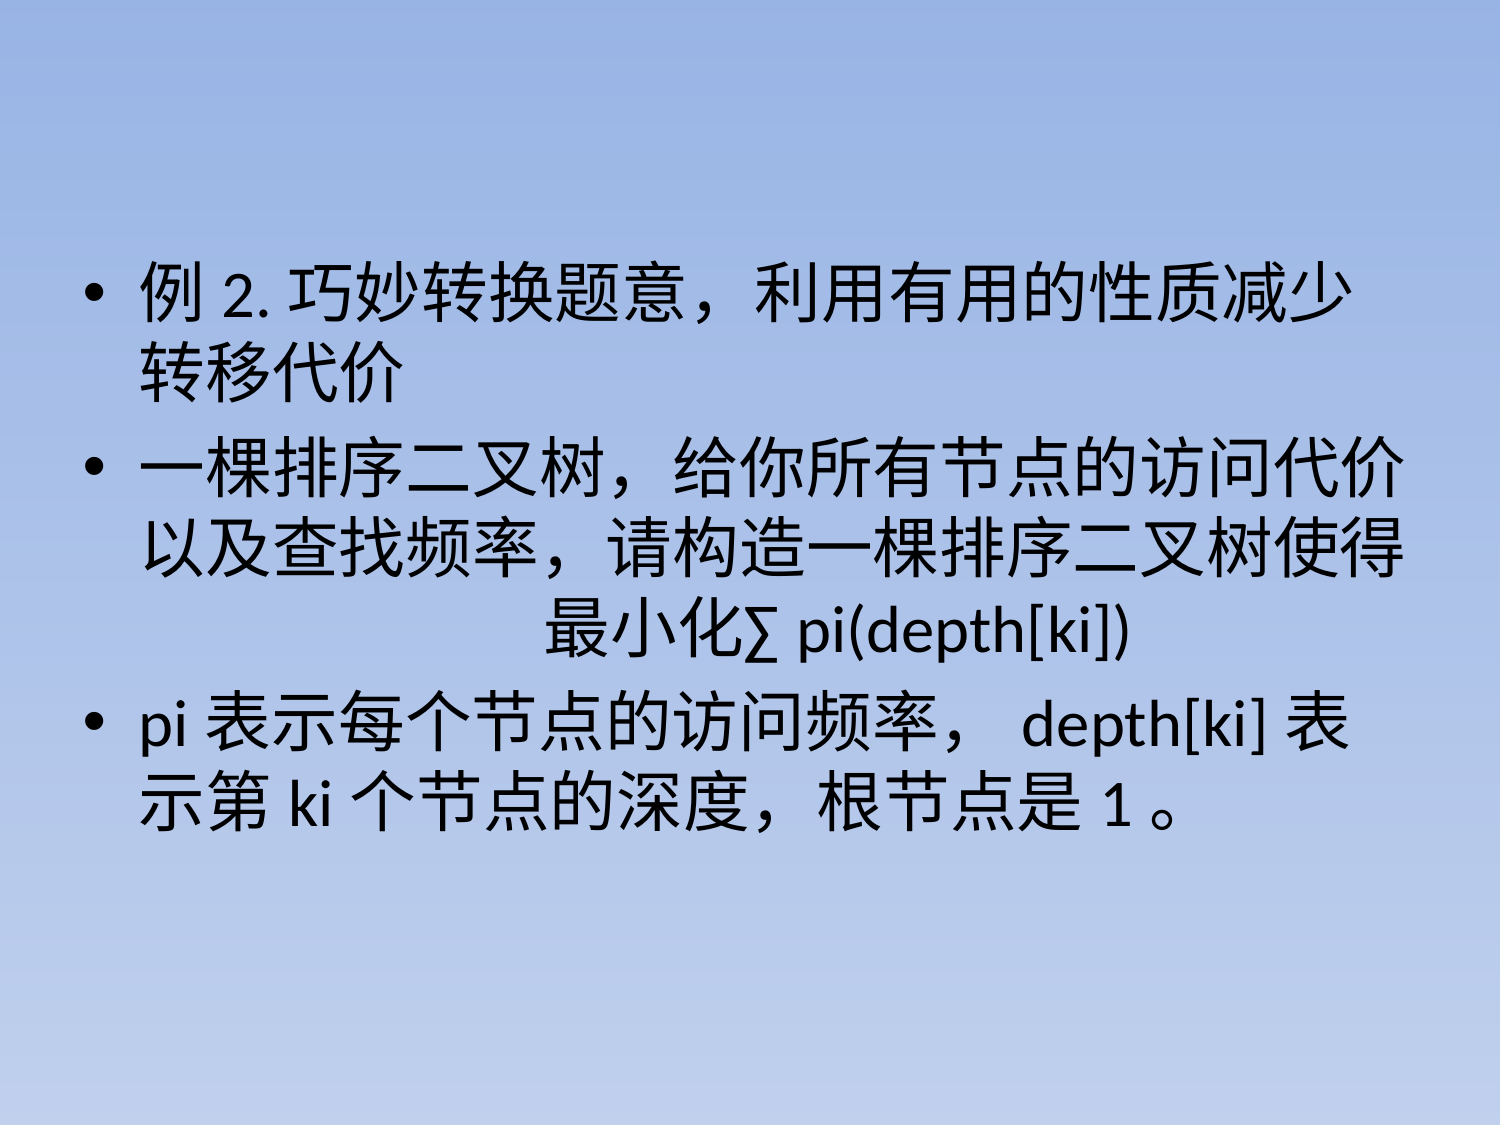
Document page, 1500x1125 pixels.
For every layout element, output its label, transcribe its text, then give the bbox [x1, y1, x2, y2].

list 例2.巧妙转换题意，利用有用的性质减少转移代价 一棵排序二叉树，给你所有节点的访问代价以及查找频率，请构造一棵排序二叉树使得 最小化∑pi(depth[ki]) pi表示每个节点的访问频率，depth[ki]表示第ki个节点的深度，根节点是1。 [74, 54, 1426, 1006]
